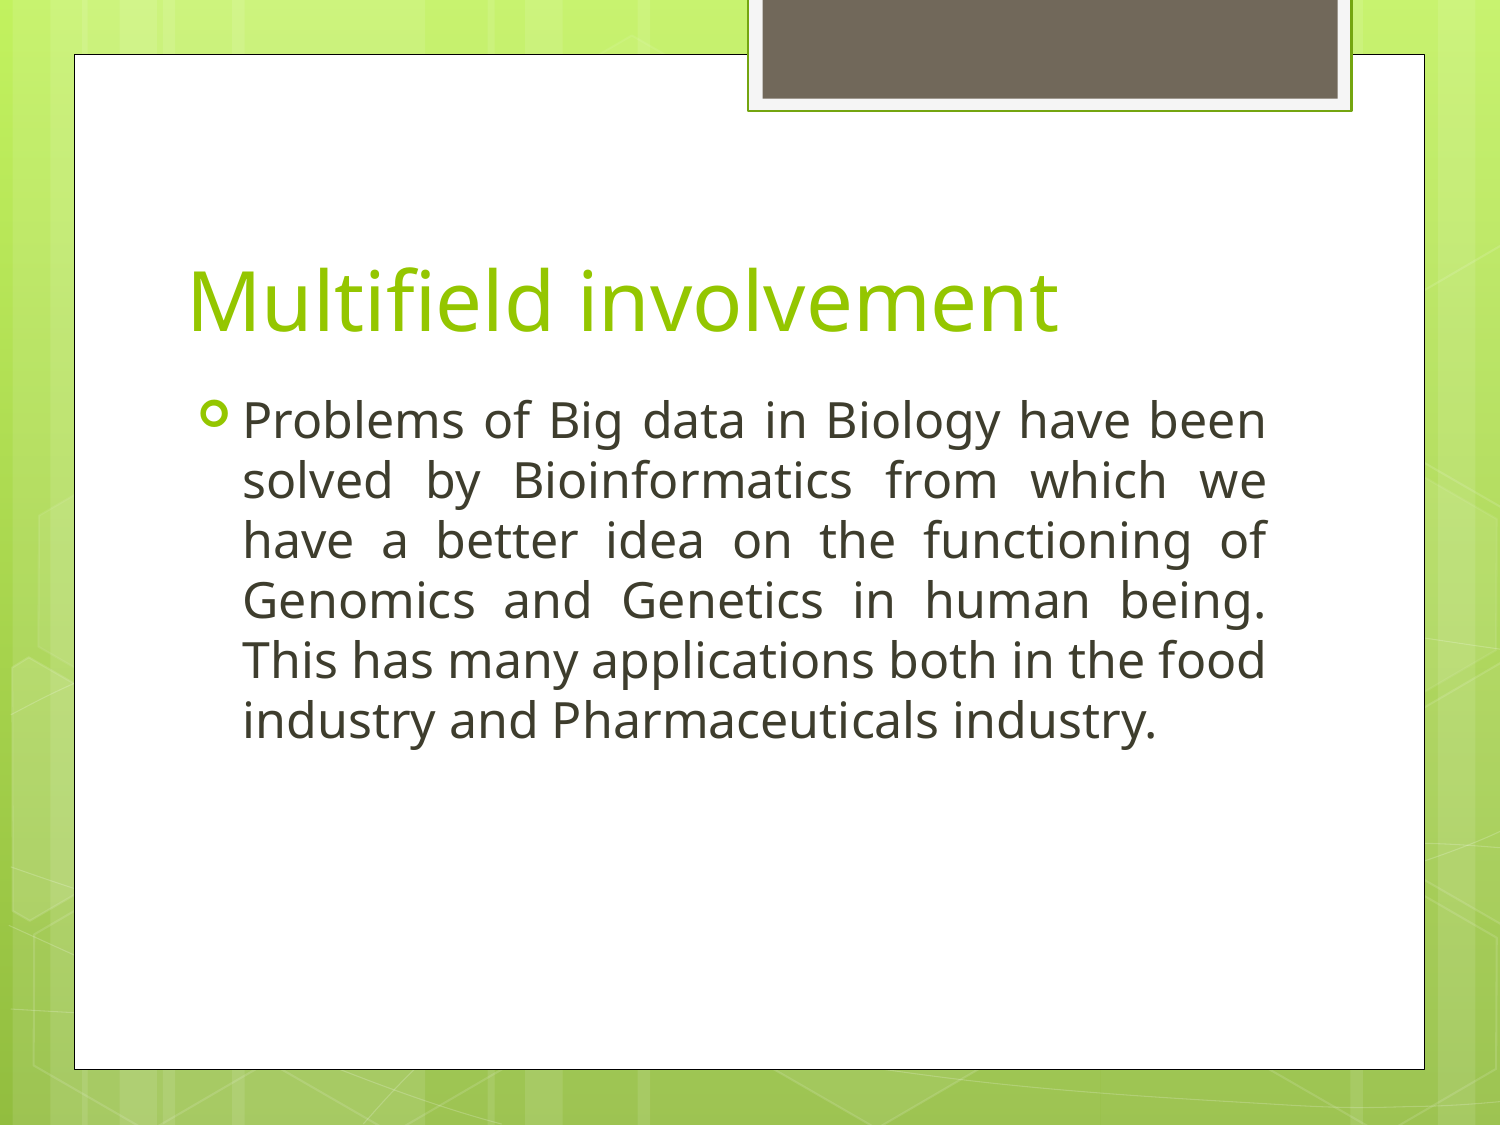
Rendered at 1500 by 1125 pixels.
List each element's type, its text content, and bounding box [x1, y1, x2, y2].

title Multifield involvement [171, 168, 1324, 357]
list Problems of Big data in Biology have been solved by Bioinformatics from which we have a better idea on the functioning of Genomics and Genetics in human being. This has many applications both in the food industry and Pharmaceuticals industry. [171, 381, 1283, 906]
